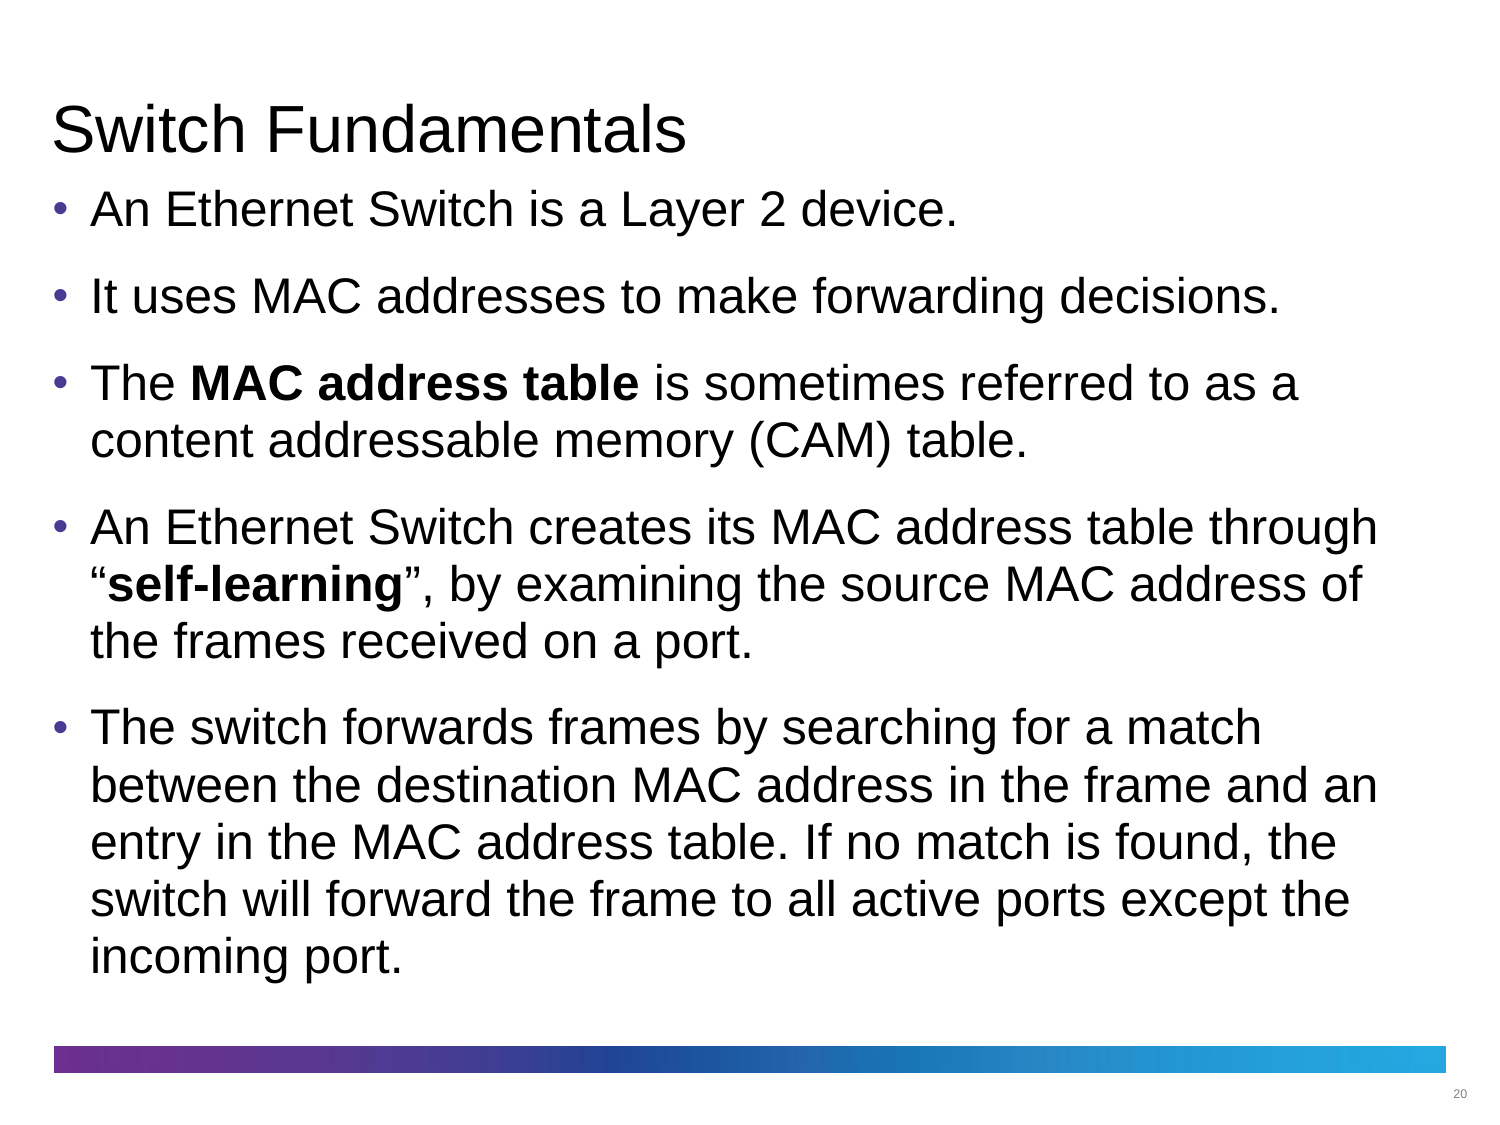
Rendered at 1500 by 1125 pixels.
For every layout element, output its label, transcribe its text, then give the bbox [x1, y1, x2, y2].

picture [54, 1046, 1446, 1073]
title Switch Fundamentals [37, 35, 1447, 174]
list An Ethernet Switch is a Layer 2 device. It uses MAC addresses to make forwarding decisions. The MAC address table is sometimes referred to as a content addressable memory (CAM) table. An Ethernet Switch creates its MAC address table through “self-learning”, by examining the source MAC address of the frames received on a port. The switch forwards frames by searching for a match between the destination MAC address in the frame and an entry in the MAC address table. If no match is found, the switch will forward the frame to all active ports except the incoming port. [37, 173, 1445, 988]
